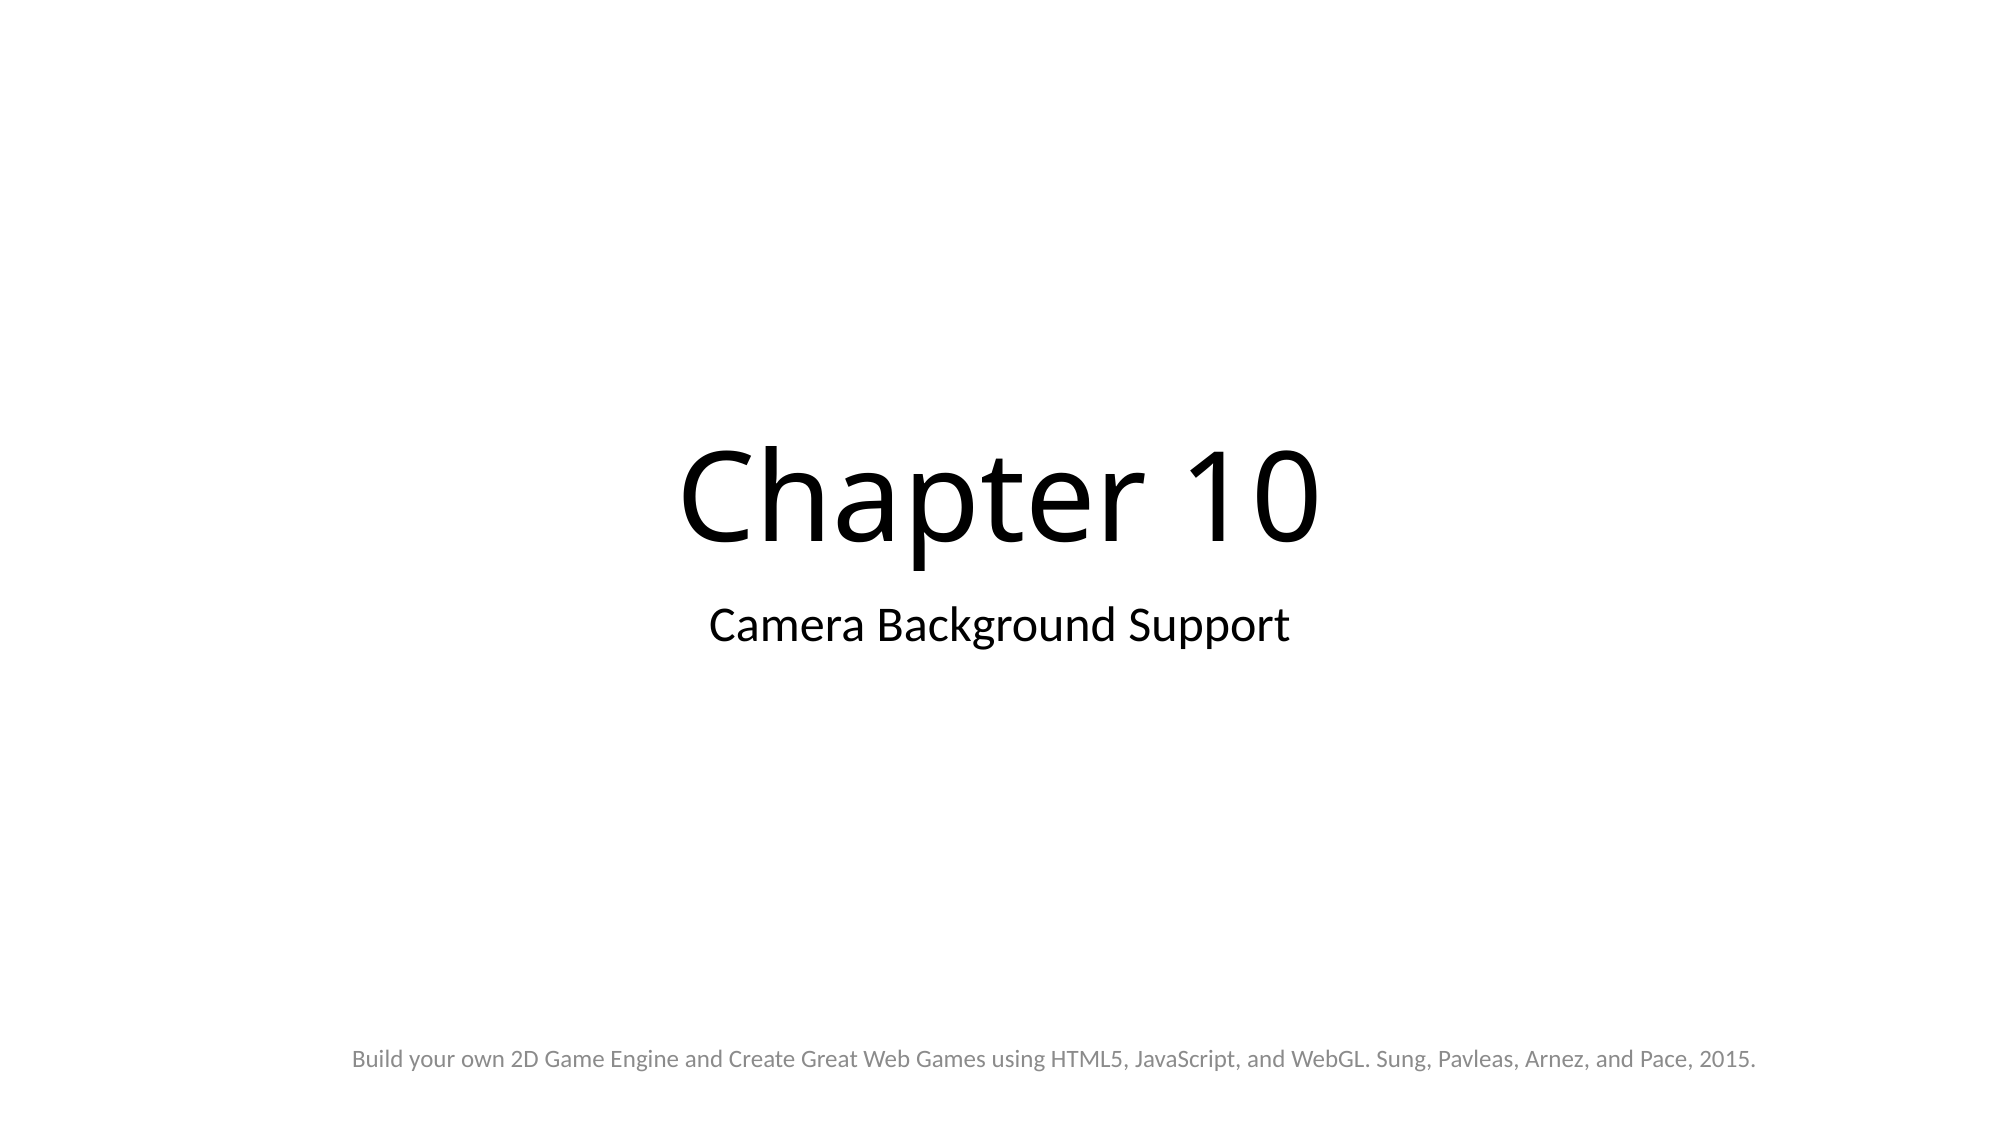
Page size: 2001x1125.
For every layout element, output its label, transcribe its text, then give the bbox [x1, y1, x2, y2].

subtitle Camera Background Support [249, 590, 1750, 863]
title Chapter 10 [249, 184, 1750, 576]
